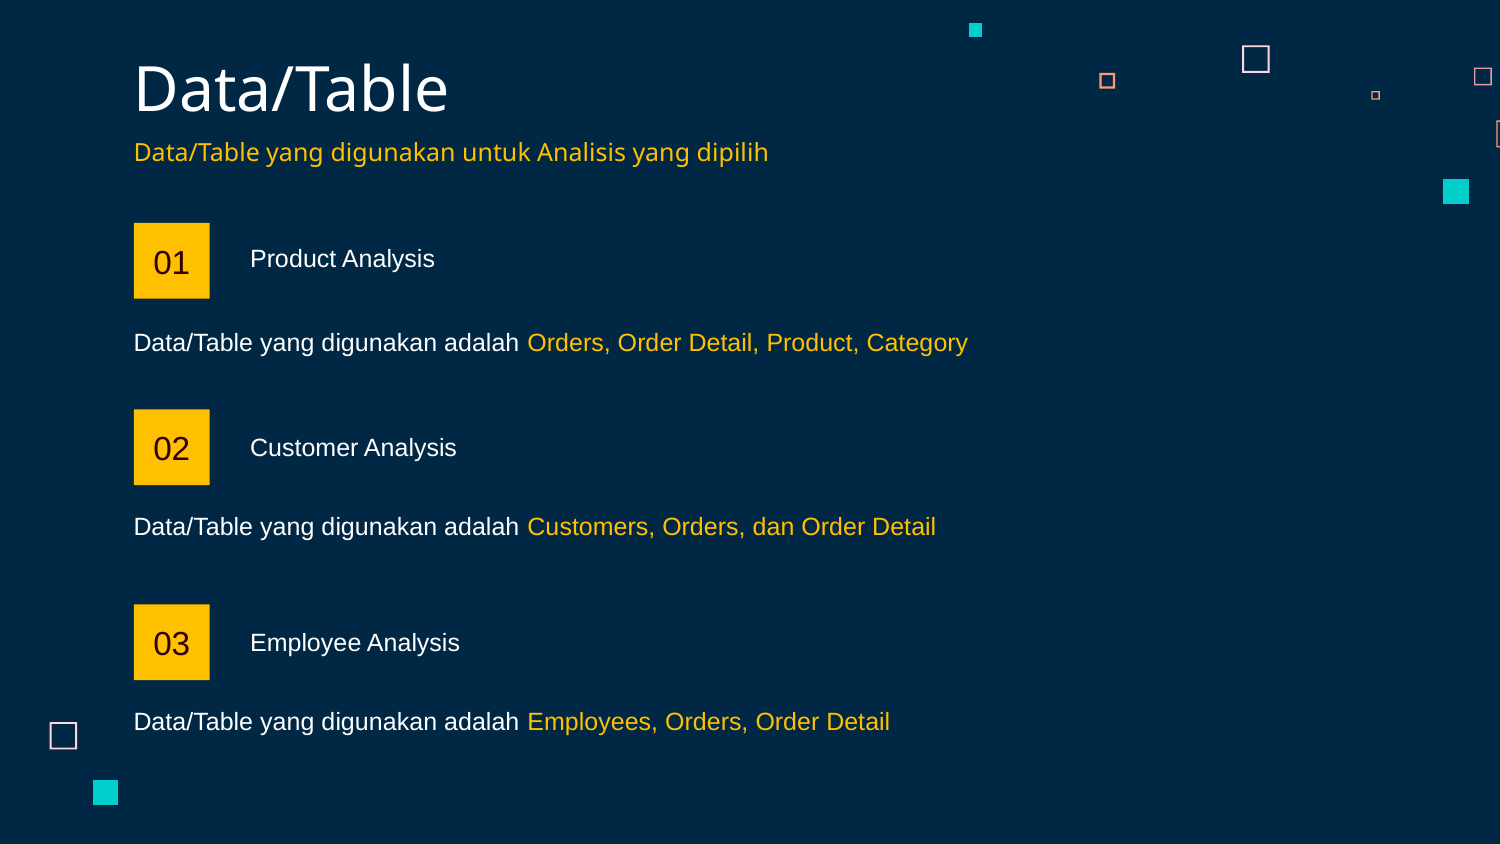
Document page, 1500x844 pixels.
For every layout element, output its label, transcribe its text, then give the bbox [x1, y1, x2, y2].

text_box Data/Table yang digunakan adalah Orders, Order Detail, Product, Category [118, 319, 1044, 364]
text_box Data/Table yang digunakan adalah Customers, Orders, dan Order Detail [118, 502, 1044, 548]
text_box 03 [133, 604, 210, 681]
text_box Data/Table yang digunakan adalah Employees, Orders, Order Detail [118, 697, 1044, 743]
text_box Customer Analysis [235, 424, 497, 470]
title Data/Table [118, 43, 1011, 129]
text_box Product Analysis [235, 234, 463, 280]
text_box Employee Analysis [235, 619, 497, 665]
text_box 01 [133, 222, 210, 299]
text_box 02 [133, 409, 210, 486]
text_box Data/Table yang digunakan untuk Analisis yang dipilih [118, 129, 1109, 175]
